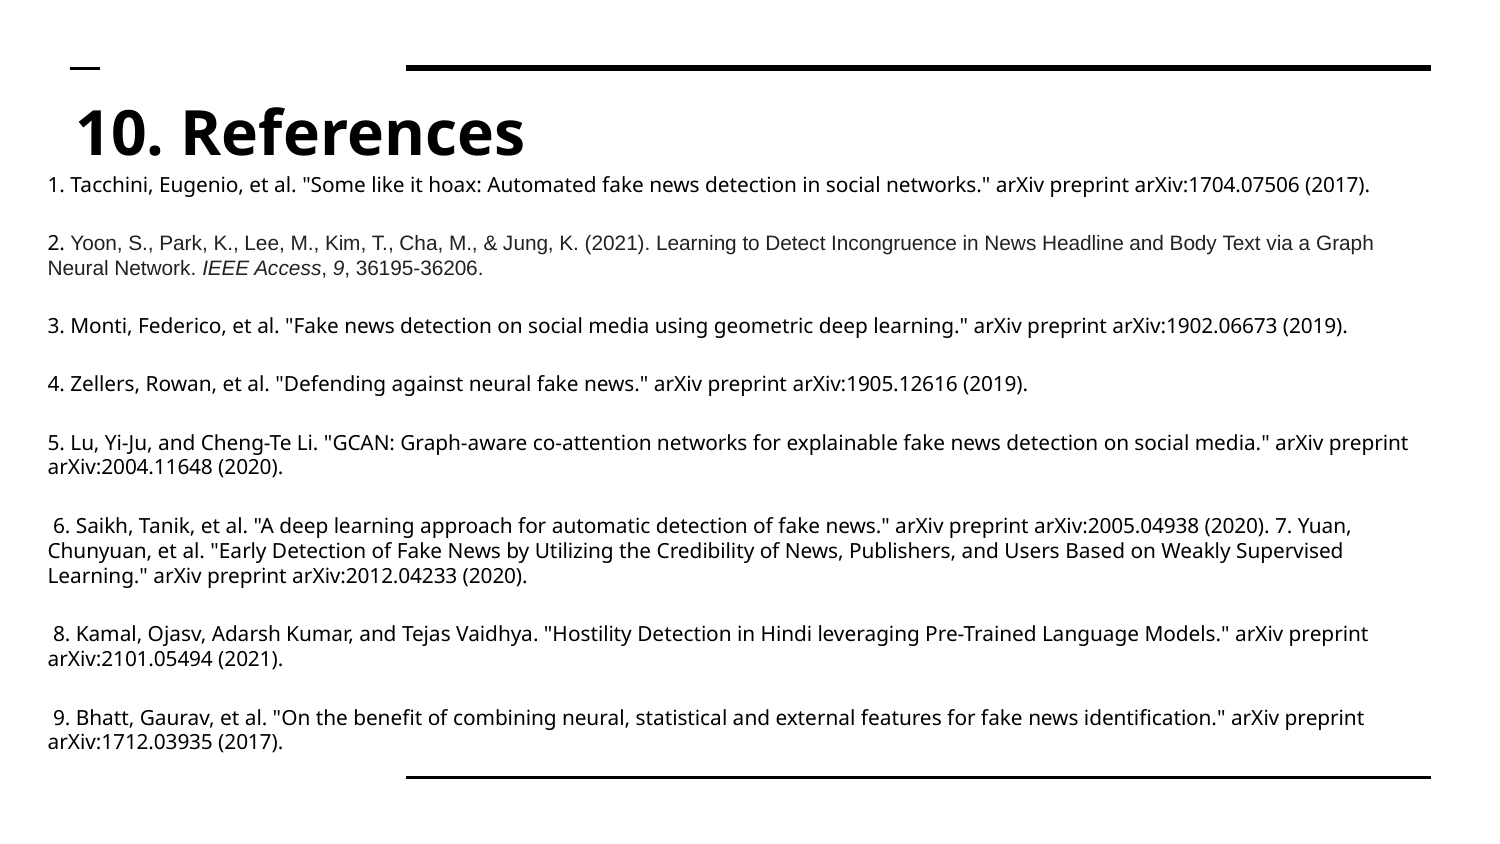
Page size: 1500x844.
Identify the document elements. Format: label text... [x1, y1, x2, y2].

list 1. Tacchini, Eugenio, et al. "Some like it hoax: Automated fake news detection in social networks." arXiv preprint arXiv:1704.07506 (2017). 2. Yoon, S., Park, K., Lee, M., Kim, T., Cha, M., & Jung, K. (2021). Learning to Detect Incongruence in News Headline and Body Text via a Graph Neural Network. IEEE Access, 9, 36195-36206. 3. Monti, Federico, et al. "Fake news detection on social media using geometric deep learning." arXiv preprint arXiv:1902.06673 (2019). 4. Zellers, Rowan, et al. "Defending against neural fake news." arXiv preprint arXiv:1905.12616 (2019). 5. Lu, Yi-Ju, and Cheng-Te Li. "GCAN: Graph-aware co-attention networks for explainable fake news detection on social media." arXiv preprint arXiv:2004.11648 (2020). 6. Saikh, Tanik, et al. "A deep learning approach for automatic detection of fake news." arXiv preprint arXiv:2005.04938 (2020). 7. Yuan, Chunyuan, et al. "Early Detection of Fake News by Utilizing the Credibility of News, Publishers, and Users Based on Weakly Supervised Learning." arXiv preprint arXiv:2012.04233 (2020). 8. Kamal, Ojasv, Adarsh Kumar, and Tejas Vaidhya. "Hostility Detection in Hindi leveraging Pre-Trained Language Models." arXiv preprint arXiv:2101.05494 (2021). 9. Bhatt, Gaurav, et al. "On the benefit of combining neural, statistical and external features for fake news identification." arXiv preprint arXiv:1712.03935 (2017). [32, 156, 1433, 766]
title 10. References [60, 78, 1431, 156]
